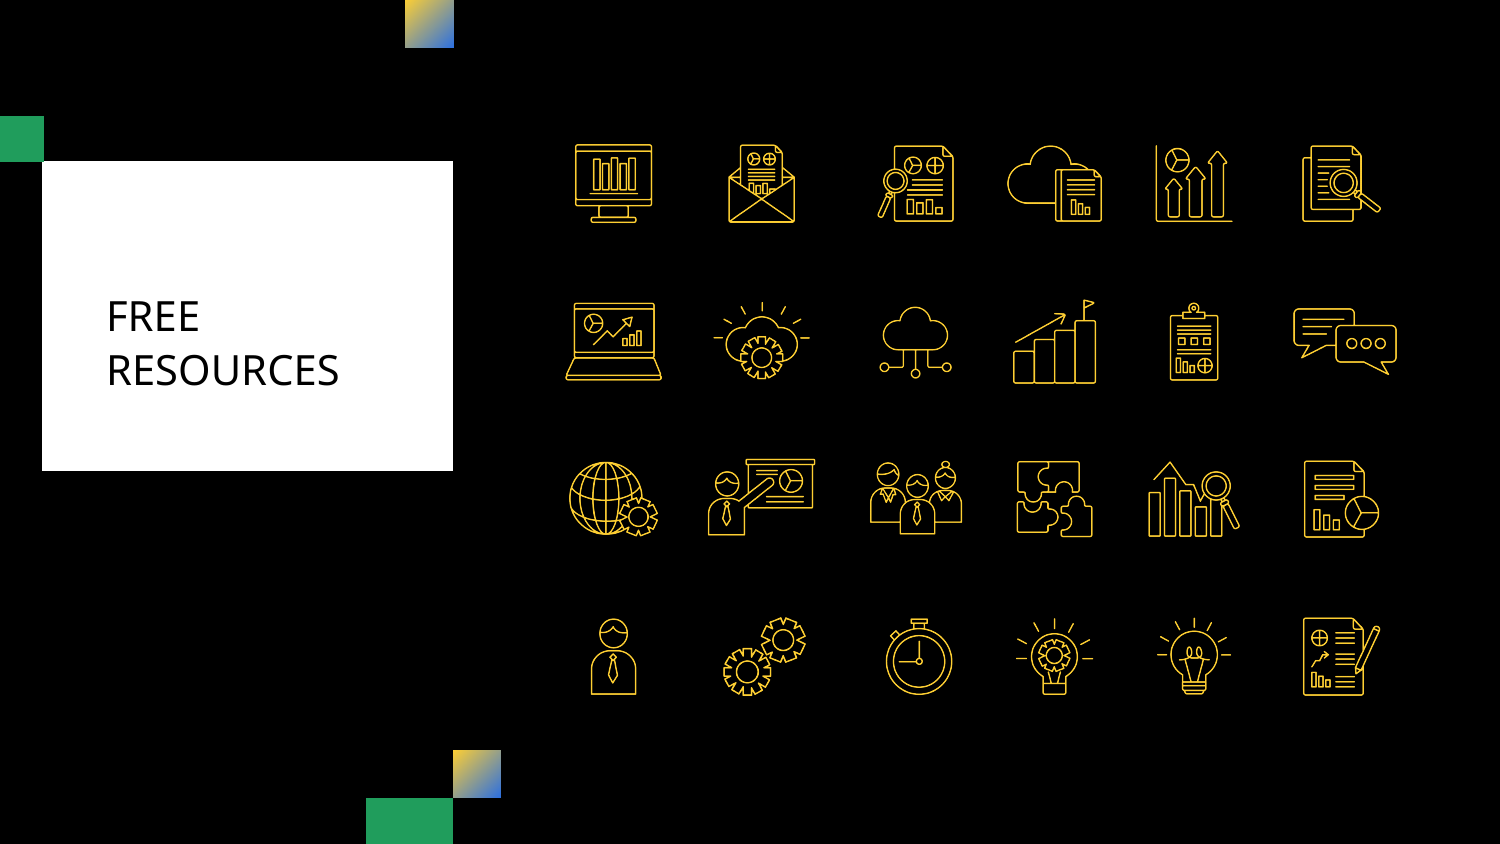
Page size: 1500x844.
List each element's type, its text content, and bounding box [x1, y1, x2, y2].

picture [844, 582, 1416, 731]
picture [539, 266, 836, 416]
text_box [0, 116, 44, 163]
picture [539, 422, 836, 574]
picture [539, 109, 836, 258]
picture [539, 579, 842, 735]
text_box FREE RESOURCES [105, 285, 406, 395]
picture [452, 750, 501, 798]
picture [841, 109, 1416, 258]
text_box [41, 160, 454, 472]
picture [844, 424, 1416, 574]
text_box [366, 797, 453, 844]
picture [845, 267, 1416, 416]
picture [405, 0, 454, 48]
